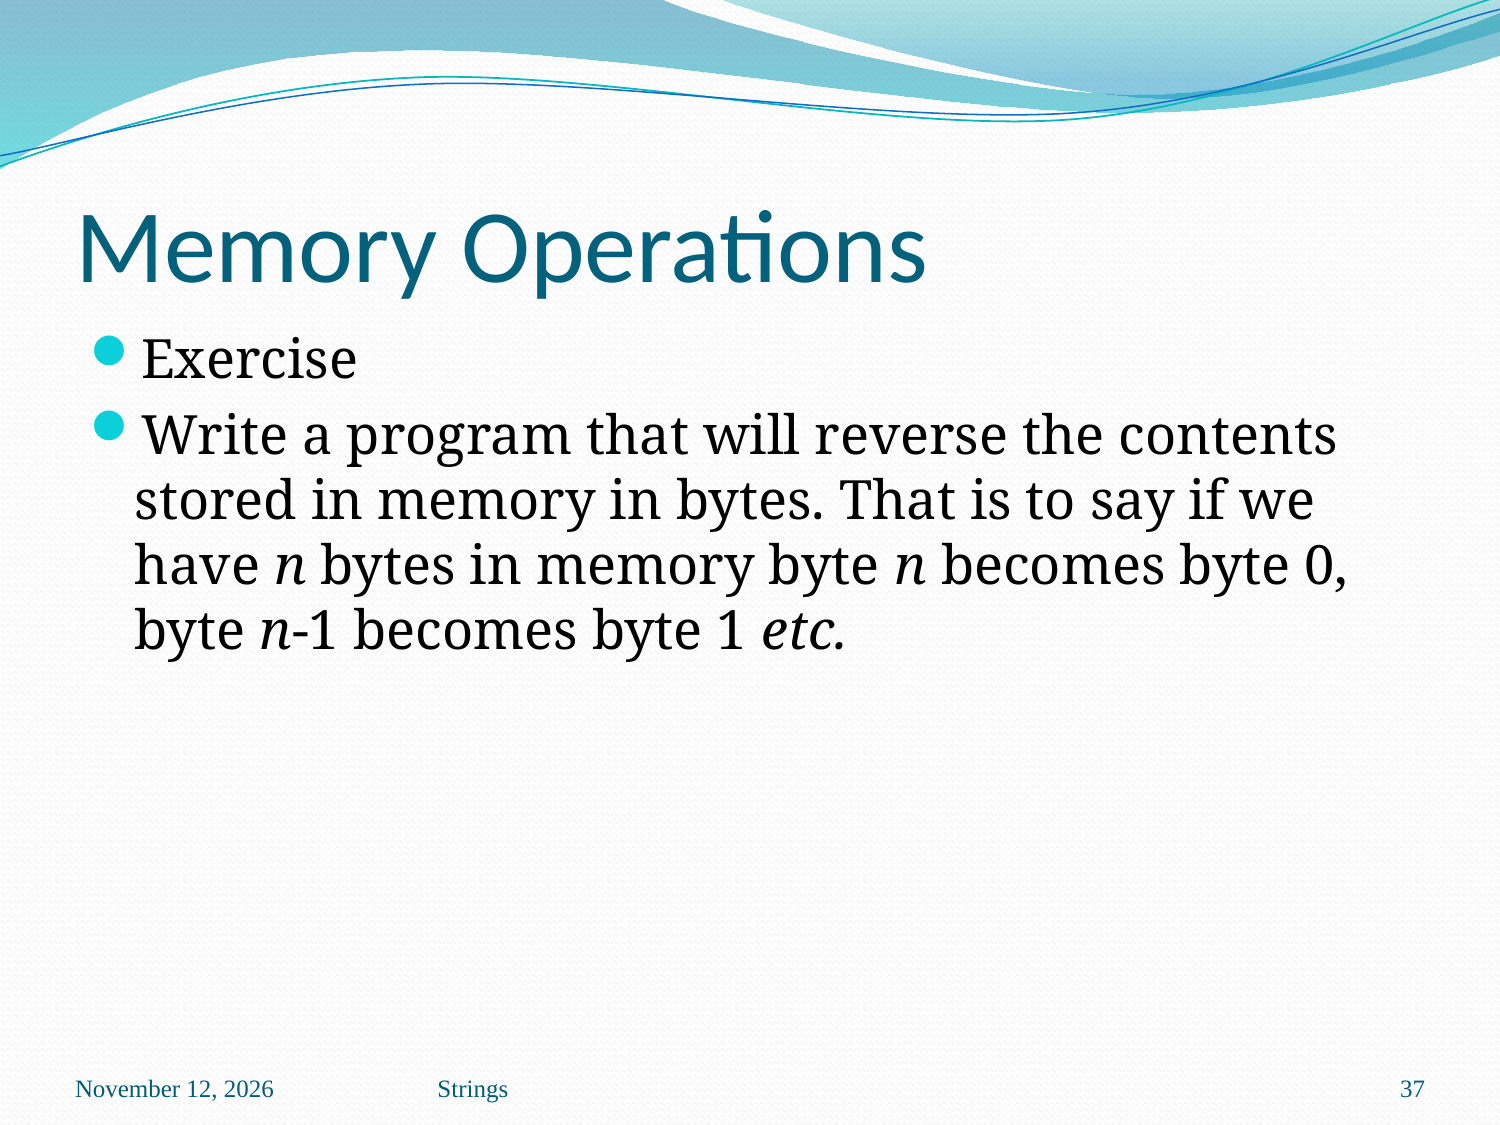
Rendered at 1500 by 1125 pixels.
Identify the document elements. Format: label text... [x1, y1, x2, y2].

slide_number 37 [1299, 1042, 1425, 1103]
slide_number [75, 1042, 425, 1103]
list Exercise Write a program that will reverse the contents stored in memory in bytes. That is to say if we have n bytes in memory byte n becomes byte 0, byte n-1 becomes byte 1 etc. [75, 317, 1425, 1038]
footer Strings [437, 1042, 988, 1103]
title Memory Operations [75, 115, 1425, 303]
